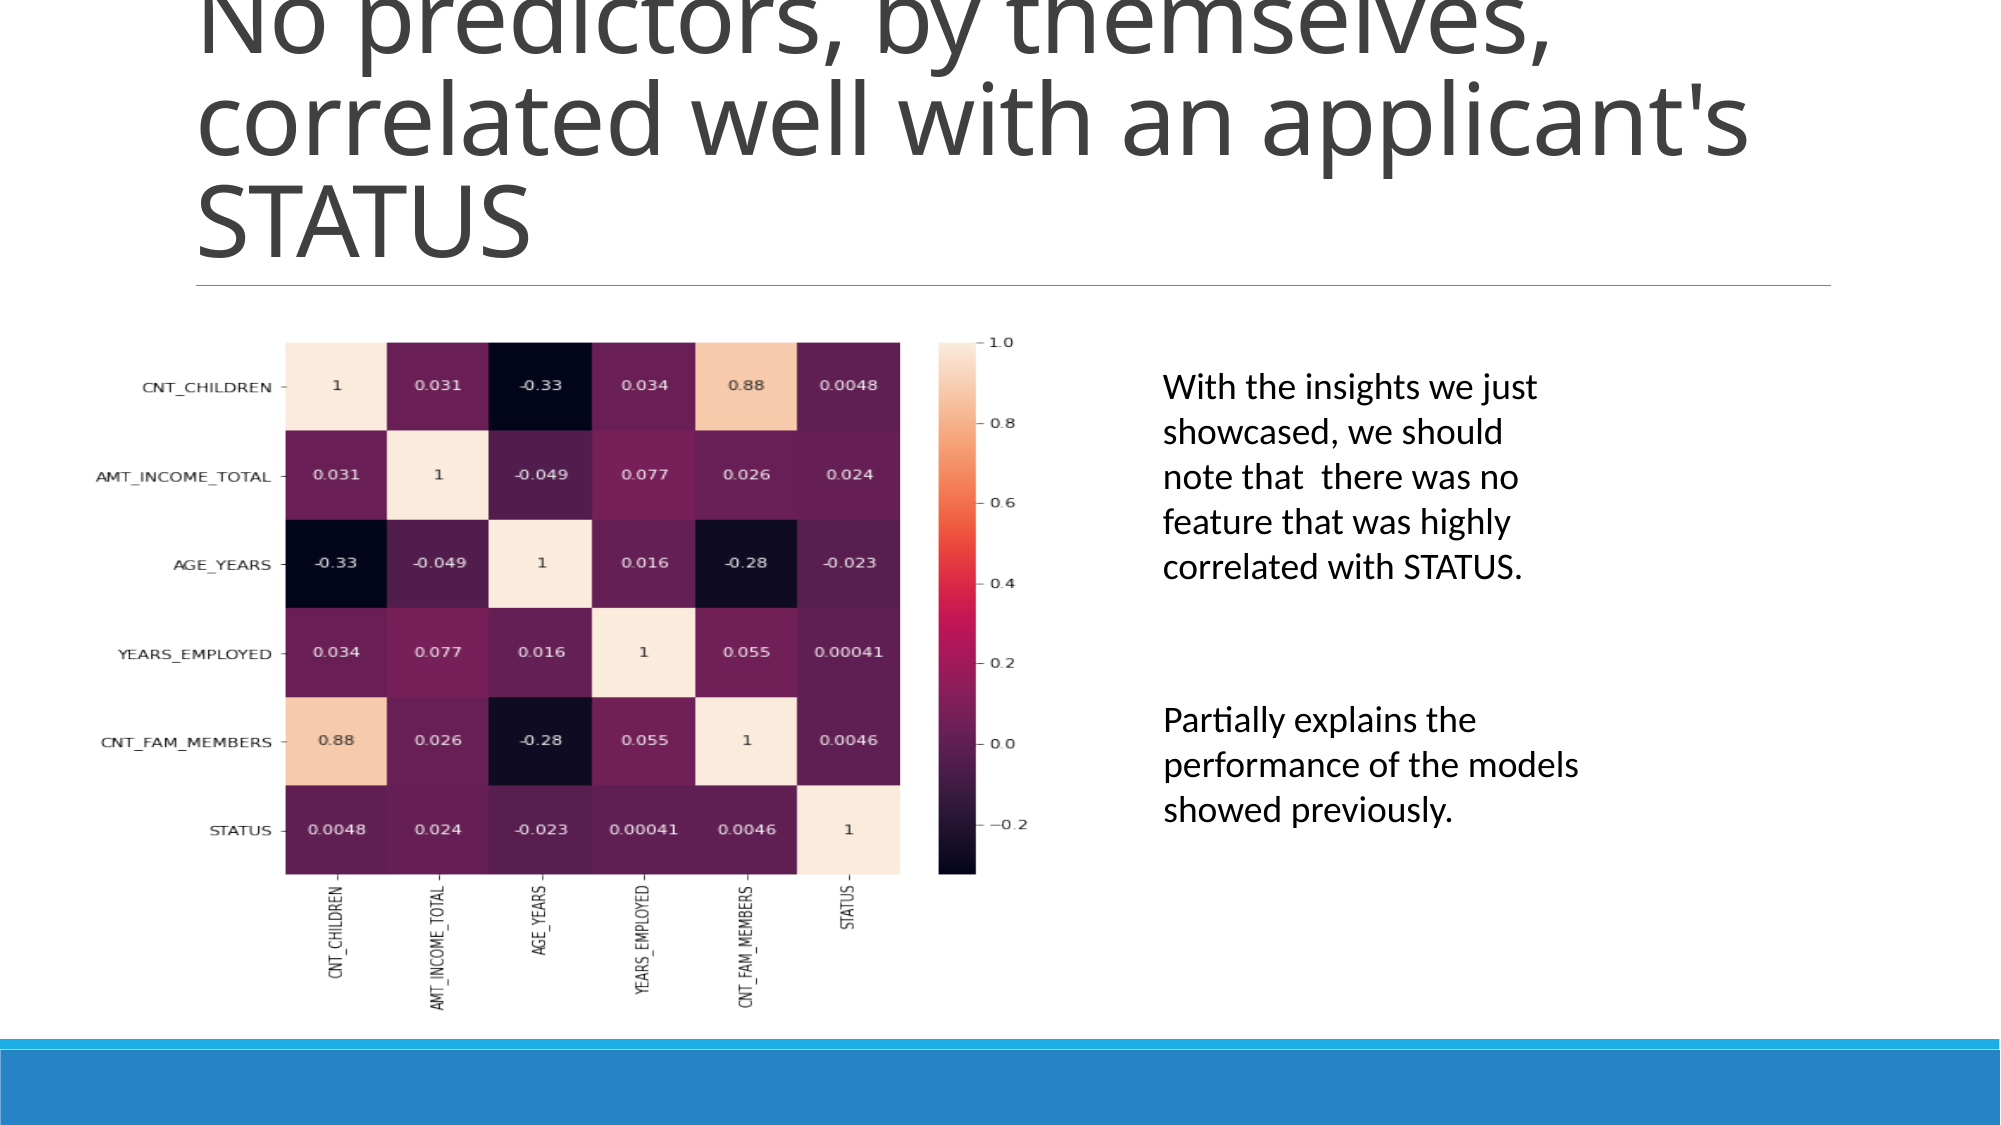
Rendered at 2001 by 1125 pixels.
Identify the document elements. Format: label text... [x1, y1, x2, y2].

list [83, 329, 1043, 1019]
text_box Partially explains the performance of the models showed previously. [1148, 687, 1599, 838]
text_box With the insights we just showcased, we should note that there was no feature that was highly correlated with STATUS. [1147, 354, 1598, 640]
title No predictors, by themselves, correlated well with an applicant's STATUS [180, 47, 1830, 285]
